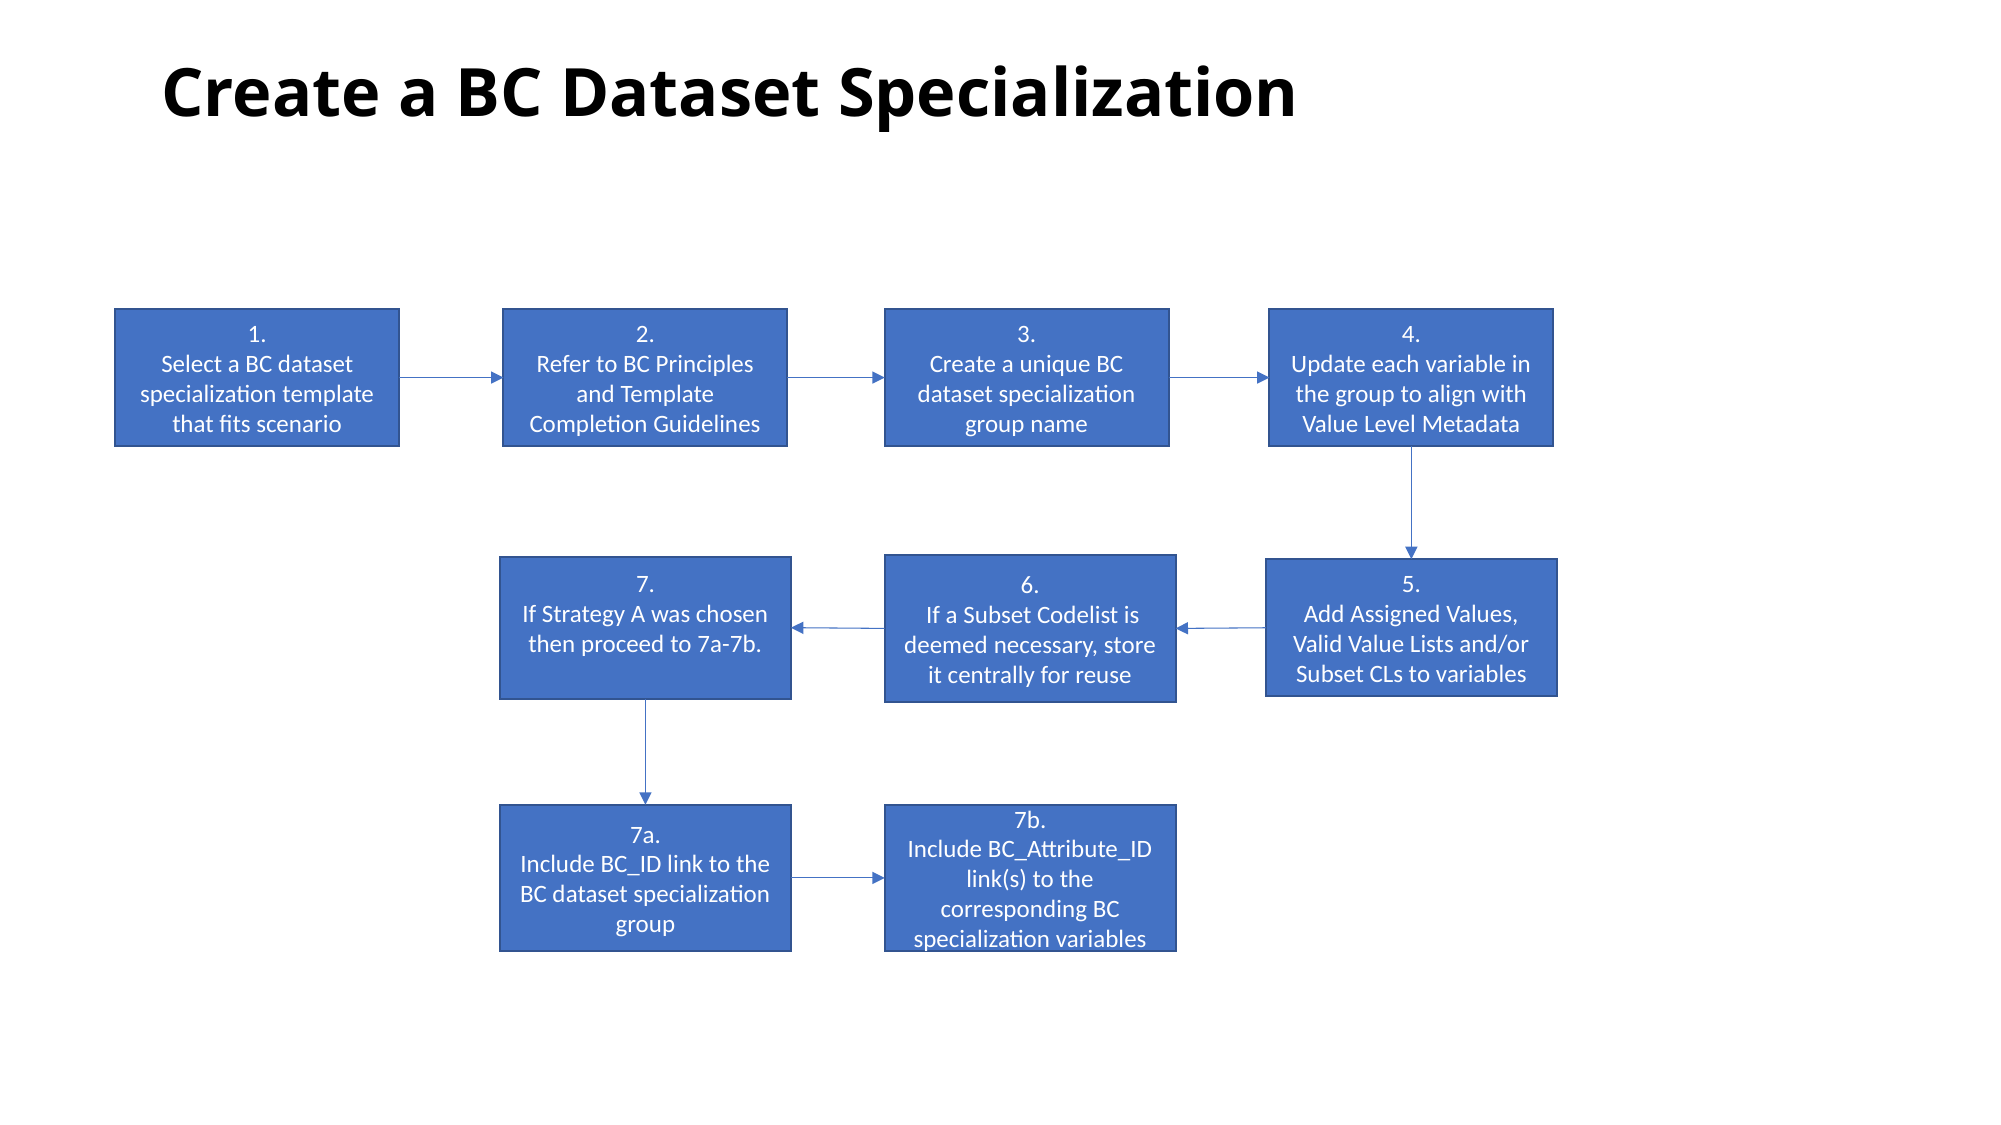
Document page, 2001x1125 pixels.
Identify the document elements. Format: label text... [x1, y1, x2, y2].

title Create a BC Dataset Specialization [146, 17, 1872, 172]
text_box 7b. Include BC_Attribute_ID link(s) to the corresponding BC specialization variables [884, 804, 1177, 952]
text_box 4. Update each variable in the group to align with Value Level Metadata [1268, 308, 1554, 447]
text_box 2. Refer to BC Principles and Template Completion Guidelines [502, 308, 788, 447]
text_box 7. If Strategy A was chosen then proceed to 7a-7b. [499, 556, 792, 700]
text_box 3. Create a unique BC dataset specialization group name [884, 308, 1170, 447]
text_box 5. Add Assigned Values, Valid Value Lists and/or Subset CLs to variables [1265, 558, 1558, 697]
text_box 1. Select a BC dataset specialization template that fits scenario [114, 308, 400, 447]
text_box 6. If a Subset Codelist is deemed necessary, store it centrally for reuse [884, 554, 1177, 703]
text_box 7a. Include BC_ID link to the BC dataset specialization group [499, 804, 792, 952]
